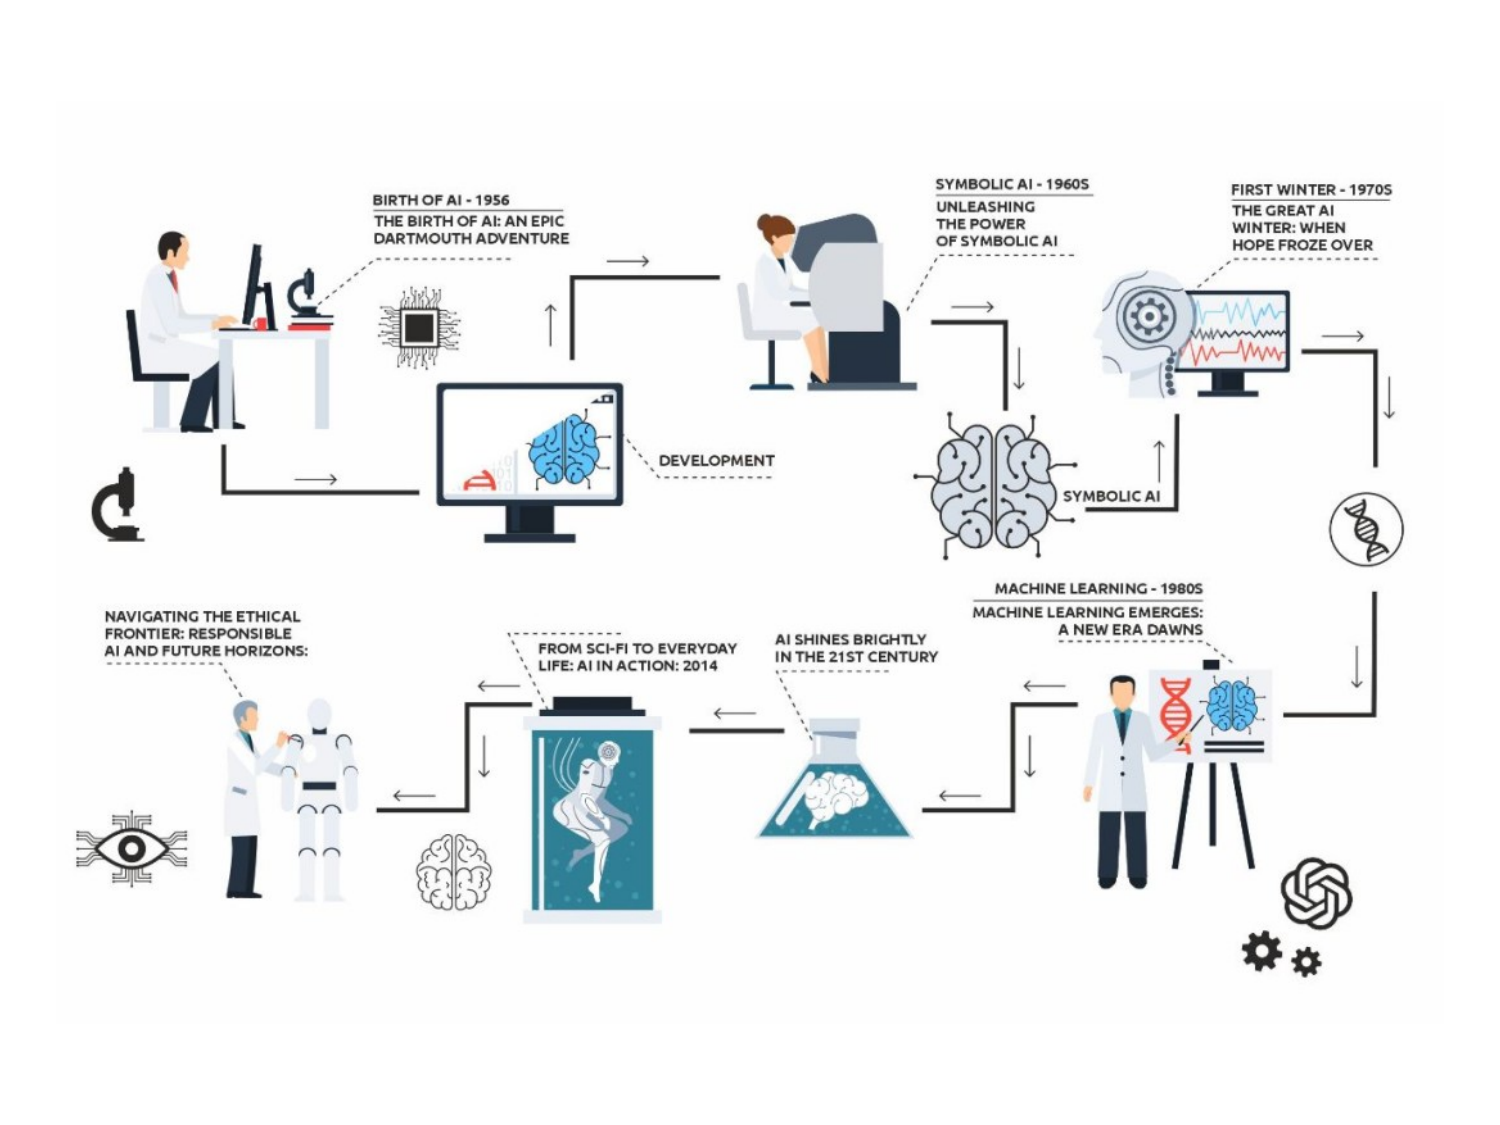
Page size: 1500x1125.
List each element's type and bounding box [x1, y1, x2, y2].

list [55, 100, 1445, 1025]
